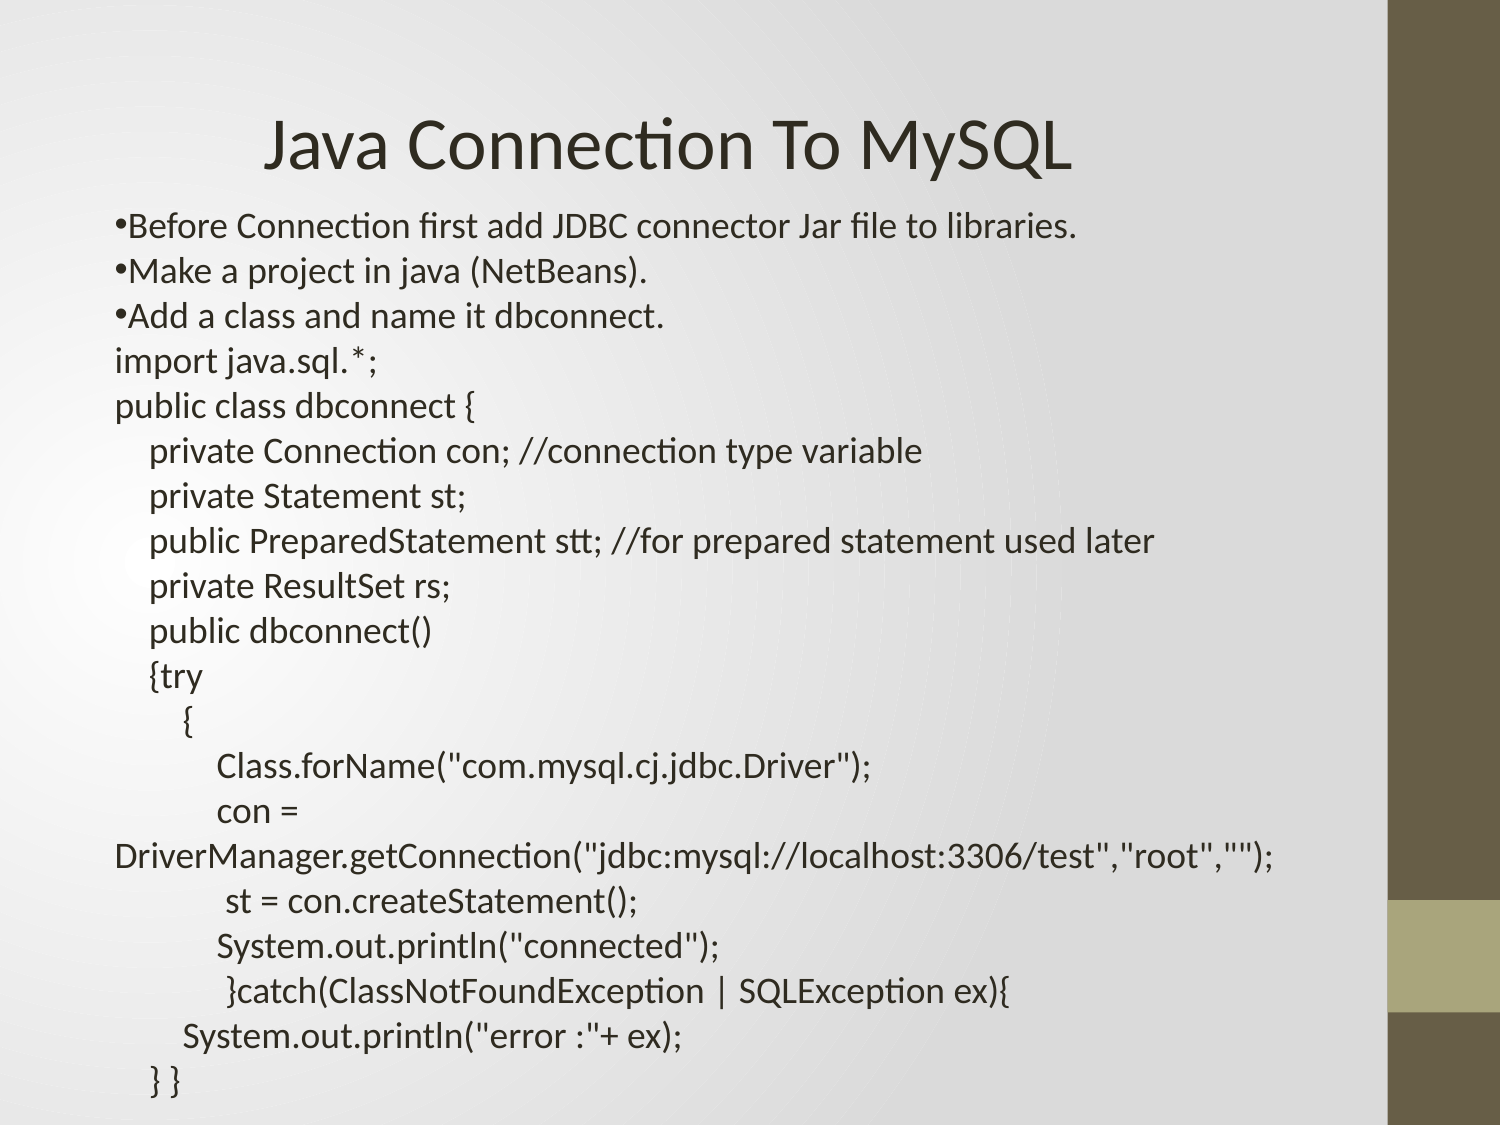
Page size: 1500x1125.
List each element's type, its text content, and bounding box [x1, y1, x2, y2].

text_box Java Connection To MySQL [74, 87, 1263, 193]
text_box Before Connection first add JDBC connector Jar file to libraries. Make a project in java (NetBeans). Add a class and name it dbconnect. import java.sql.*; public class dbconnect { private Connection con; //connection type variable private Statement st; public PreparedStatement stt; //for prepared statement used later private ResultSet rs; public dbconnect() {try { Class.forName("com.mysql.cj.jdbc.Driver"); con = DriverManager.getConnection("jdbc:mysql://localhost:3306/test","root",""); st = con.createStatement(); System.out.println("connected"); }catch(ClassNotFoundException | SQLException ex){ System.out.println("error :"+ ex); } } [99, 193, 1313, 1109]
